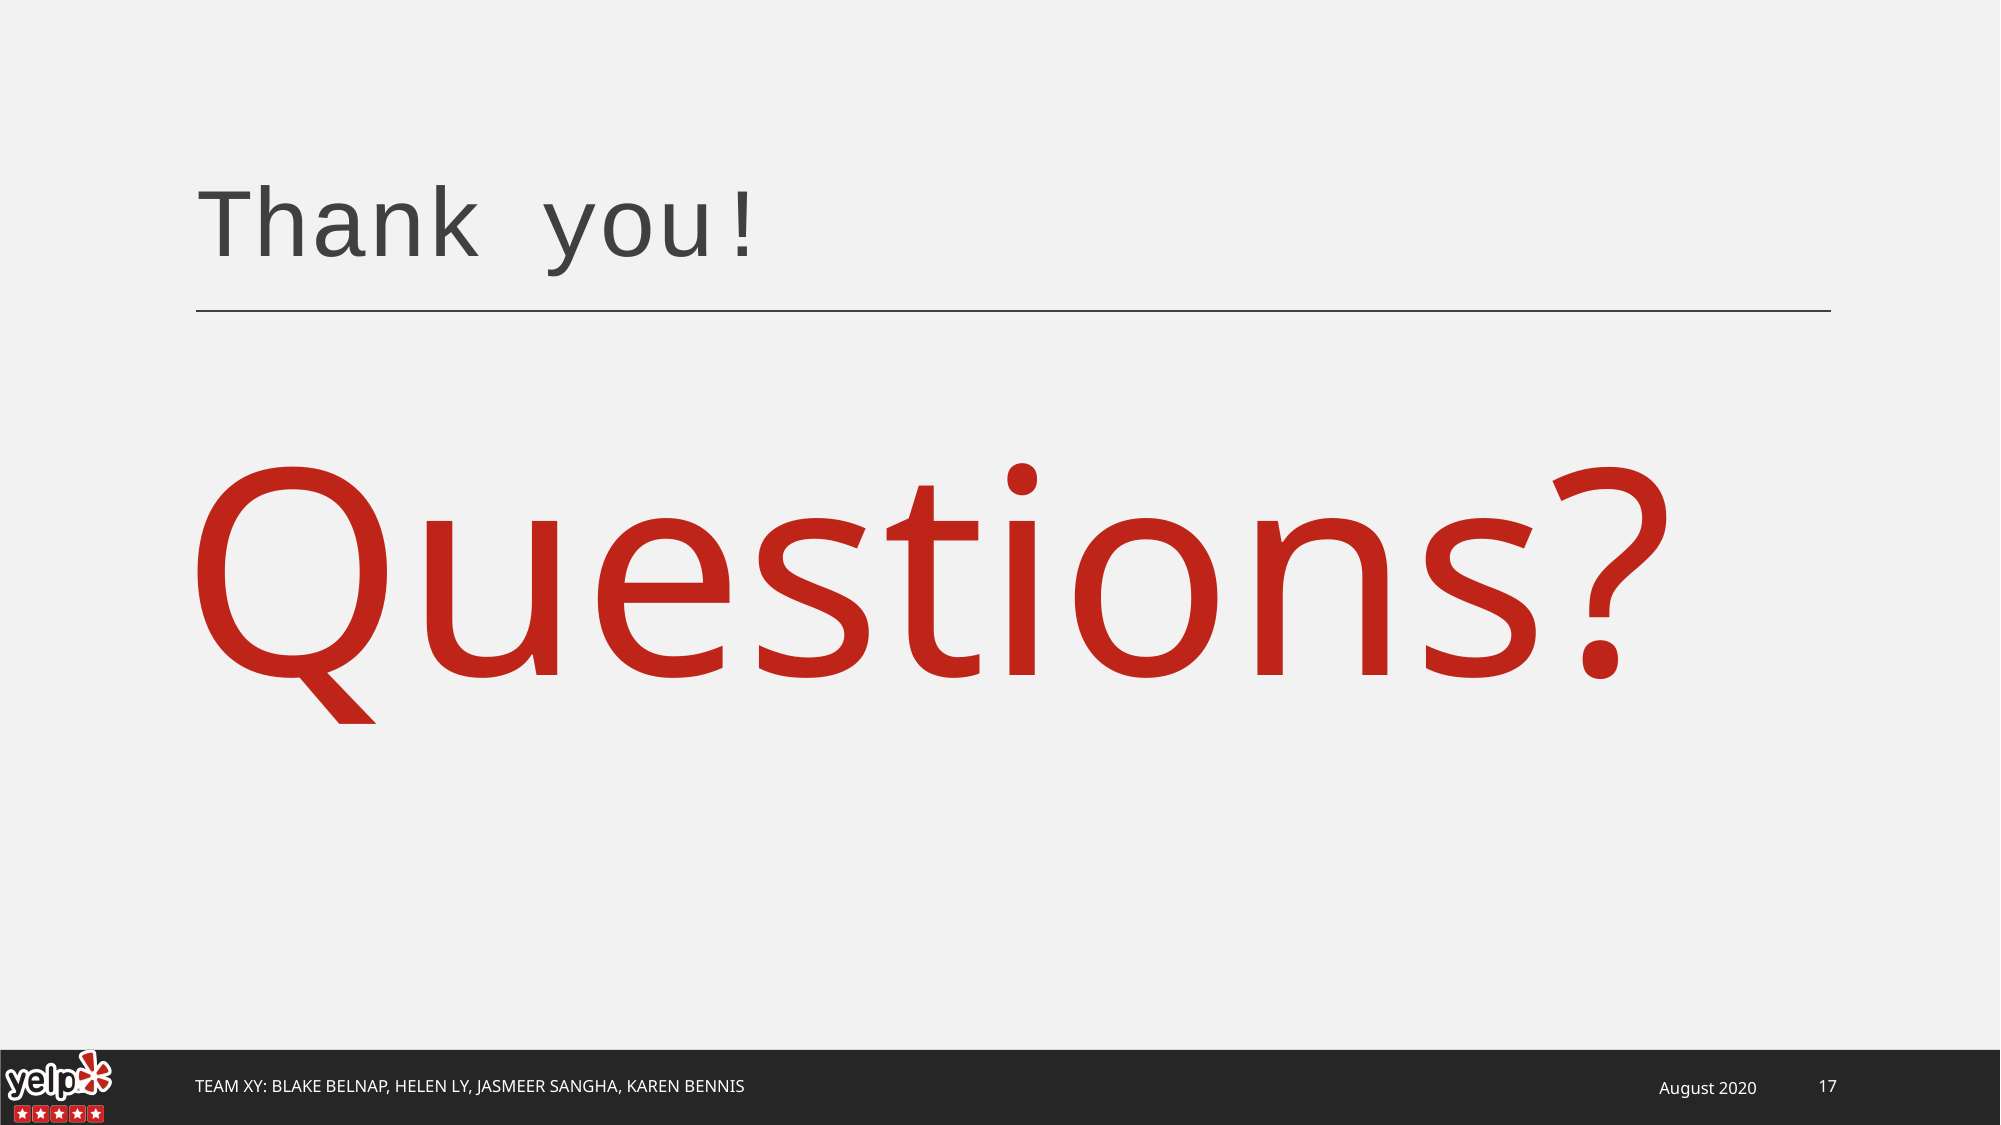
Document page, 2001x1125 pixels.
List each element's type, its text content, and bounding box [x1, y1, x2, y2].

title Thank you! [180, 47, 1830, 285]
slide_number 17 [1803, 1057, 1932, 1118]
picture [5, 1049, 112, 1125]
list Questions? [179, 345, 1830, 963]
footer Team Xy: Blake Belnap, Helen Ly, Jasmeer Sangha, Karen Bennis [180, 1057, 1299, 1118]
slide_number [1348, 1057, 1773, 1118]
